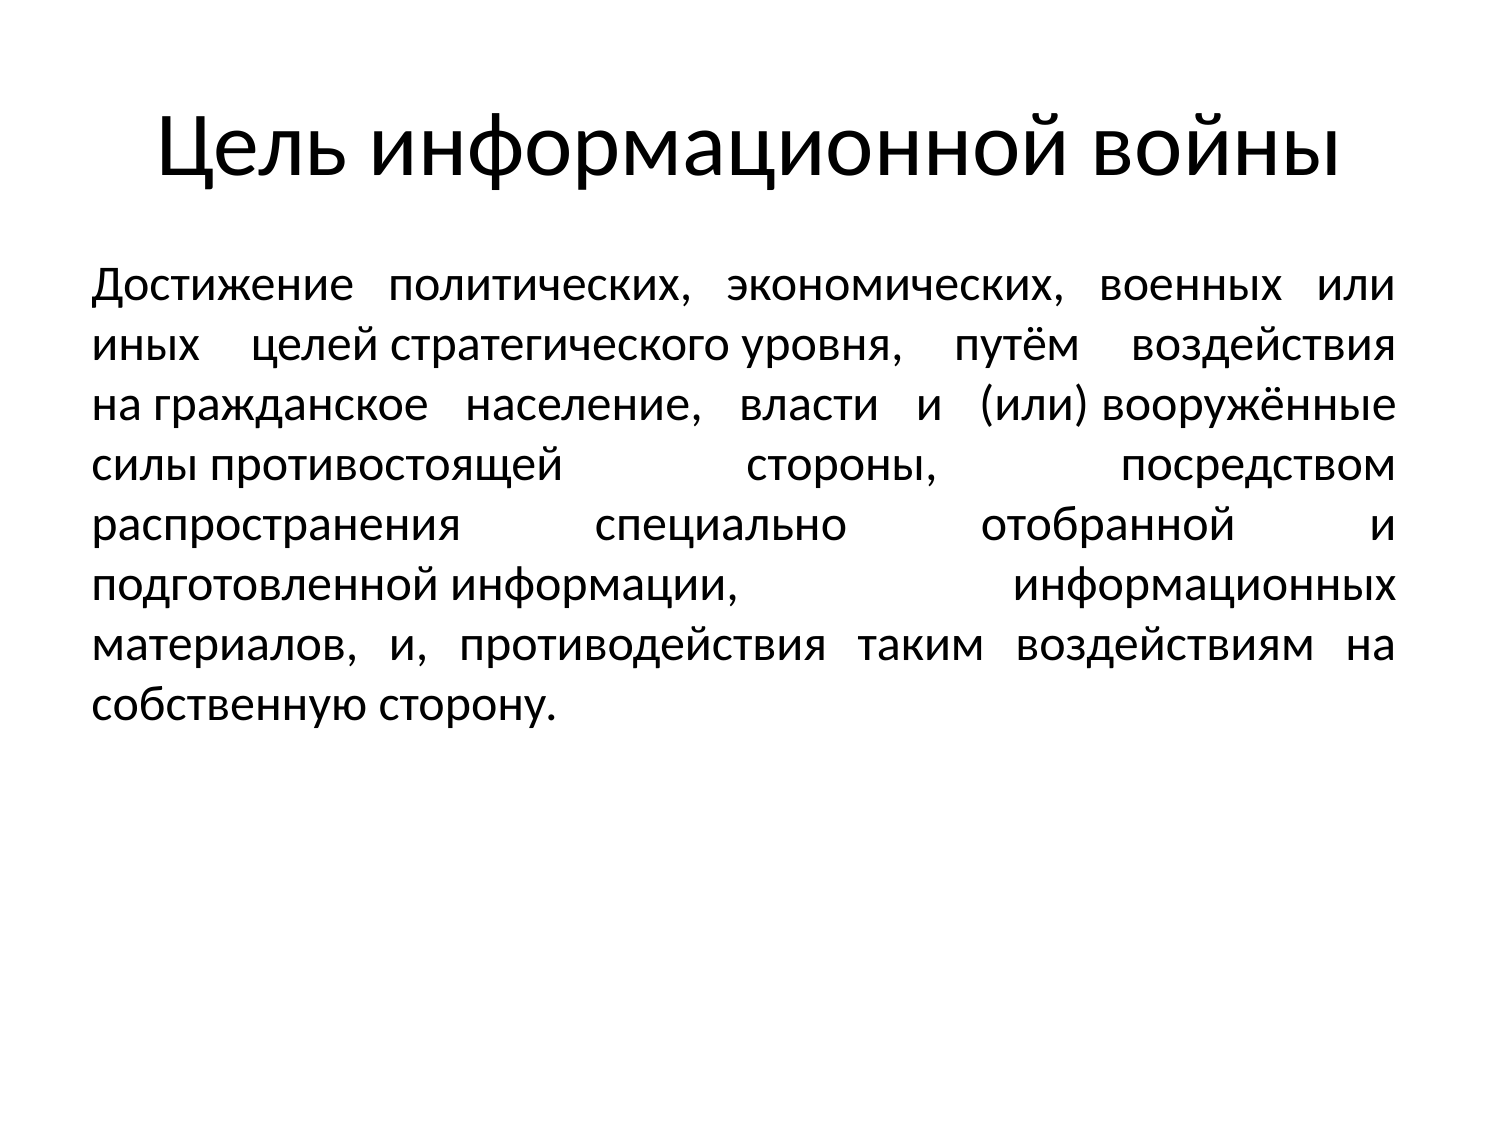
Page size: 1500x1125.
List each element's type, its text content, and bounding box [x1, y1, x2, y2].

text_box Достижение политических, экономических, военных или иных целей стратегического уровня, путём воздействия на гражданское население, власти и (или) вооружённые силы противостоящей стороны, посредством распространения специально отобранной и подготовленной информации, информационных материалов, и, противодействия таким воздействиям на собственную сторону. [76, 243, 1412, 739]
title Цель информационной войны [75, 45, 1425, 233]
